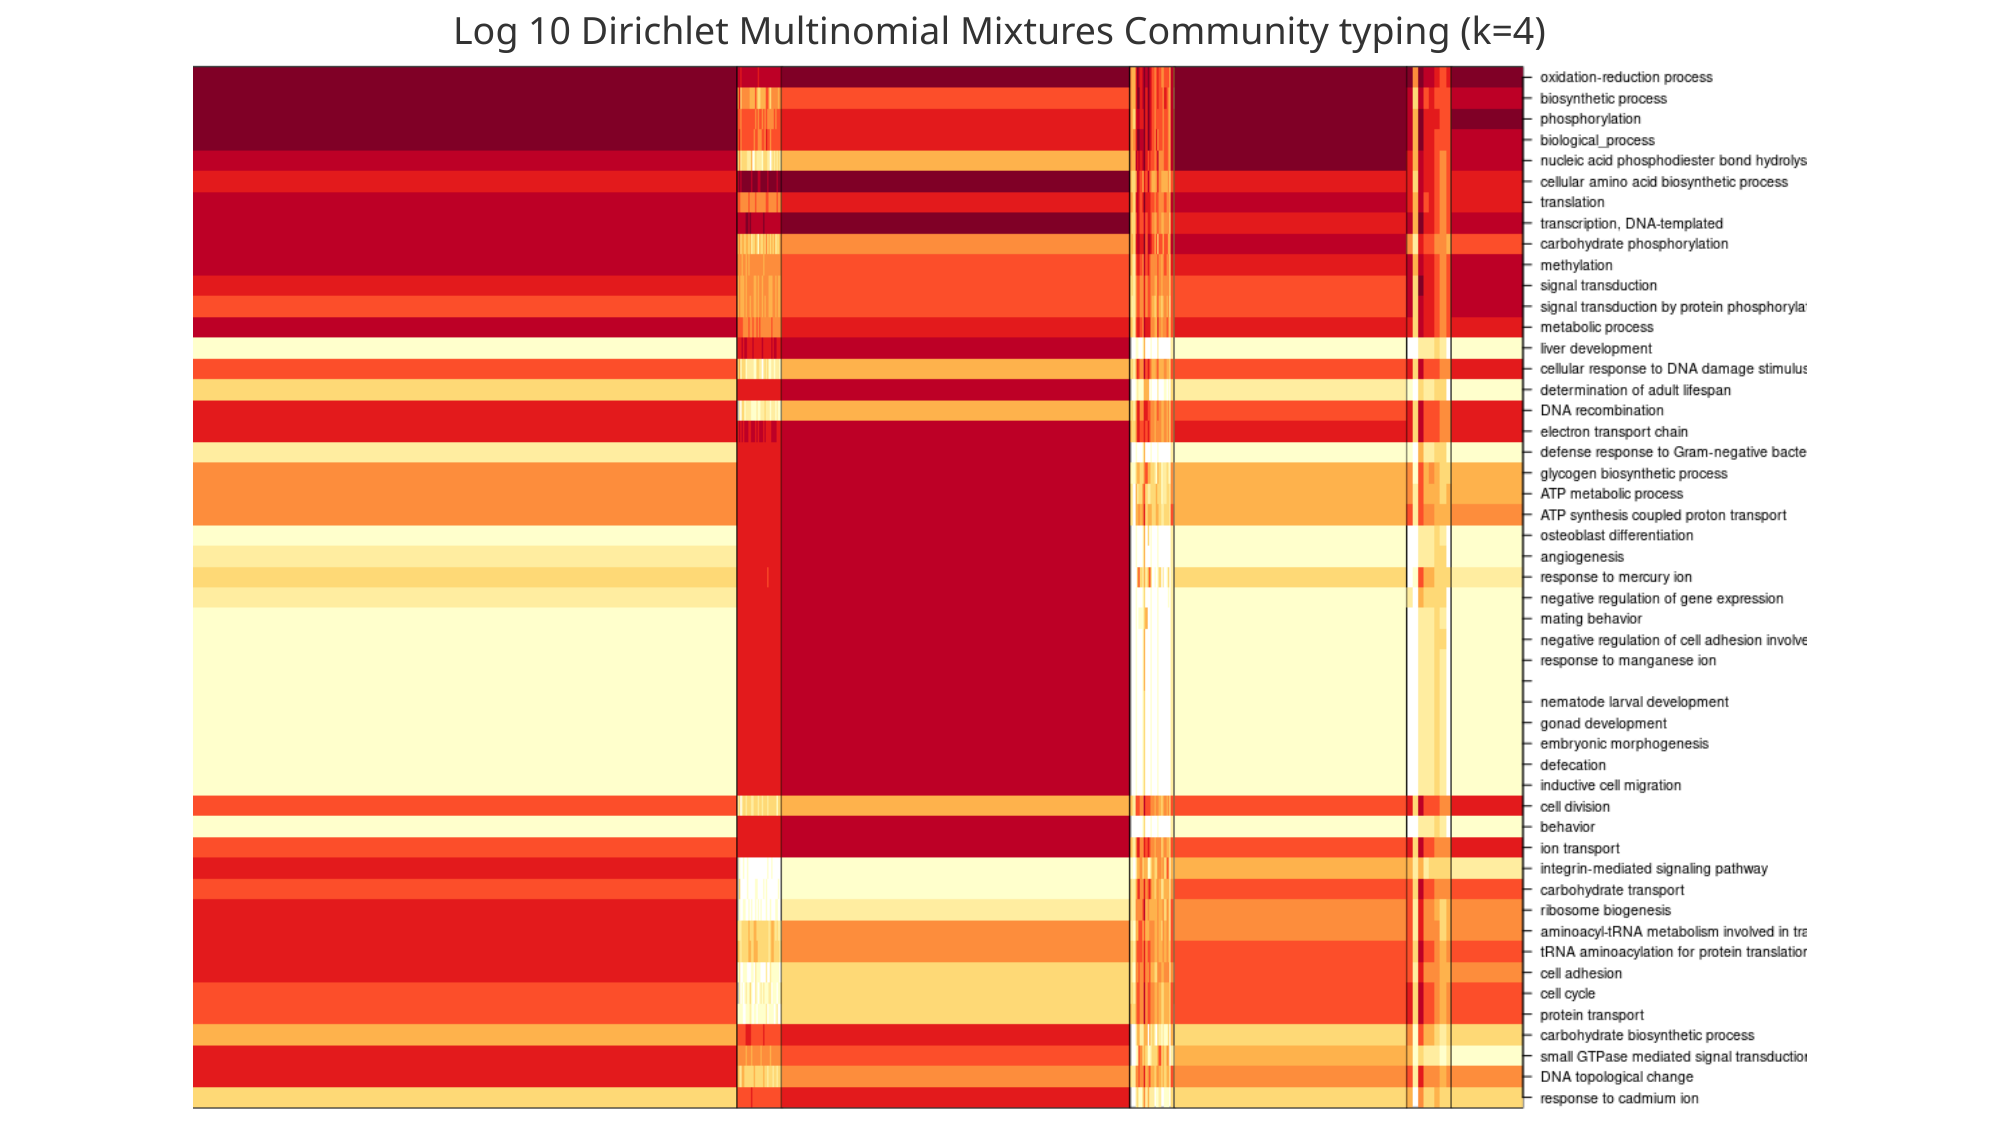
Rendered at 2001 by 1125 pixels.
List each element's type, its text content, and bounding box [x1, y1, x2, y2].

picture [193, 50, 1807, 1125]
text_box Log 10 Dirichlet Multinomial Mixtures Community typing (k=4) [193, 0, 1807, 50]
